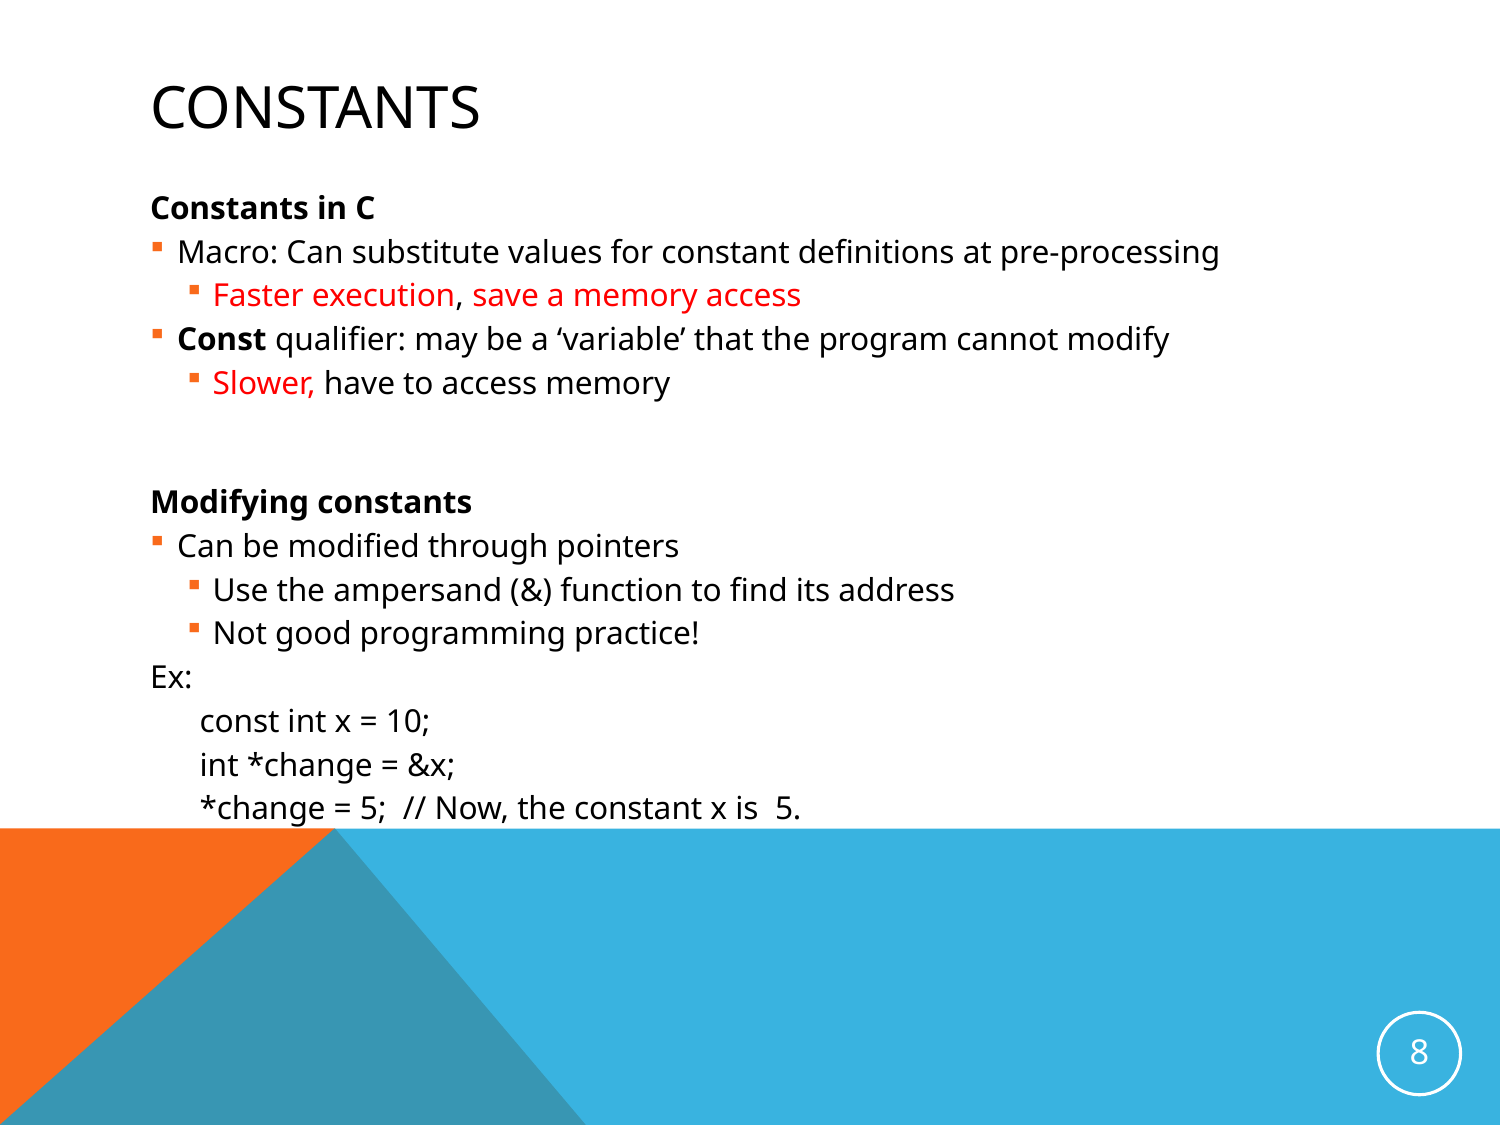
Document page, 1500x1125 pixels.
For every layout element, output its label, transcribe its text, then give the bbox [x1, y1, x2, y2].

slide_number 8 [1376, 1010, 1463, 1097]
title Constants [135, 60, 1369, 150]
list Constants in C Macro: Can substitute values for constant definitions at pre-processing Faster execution, save a memory access Const qualifier: may be a ‘variable’ that the program cannot modify Slower, have to access memory Modifying constants Can be modified through pointers Use the ampersand (&) function to find its address Not good programming practice! Ex: const int x = 10; int *change = &x; *change = 5; // Now, the constant x is 5. [135, 180, 1369, 838]
